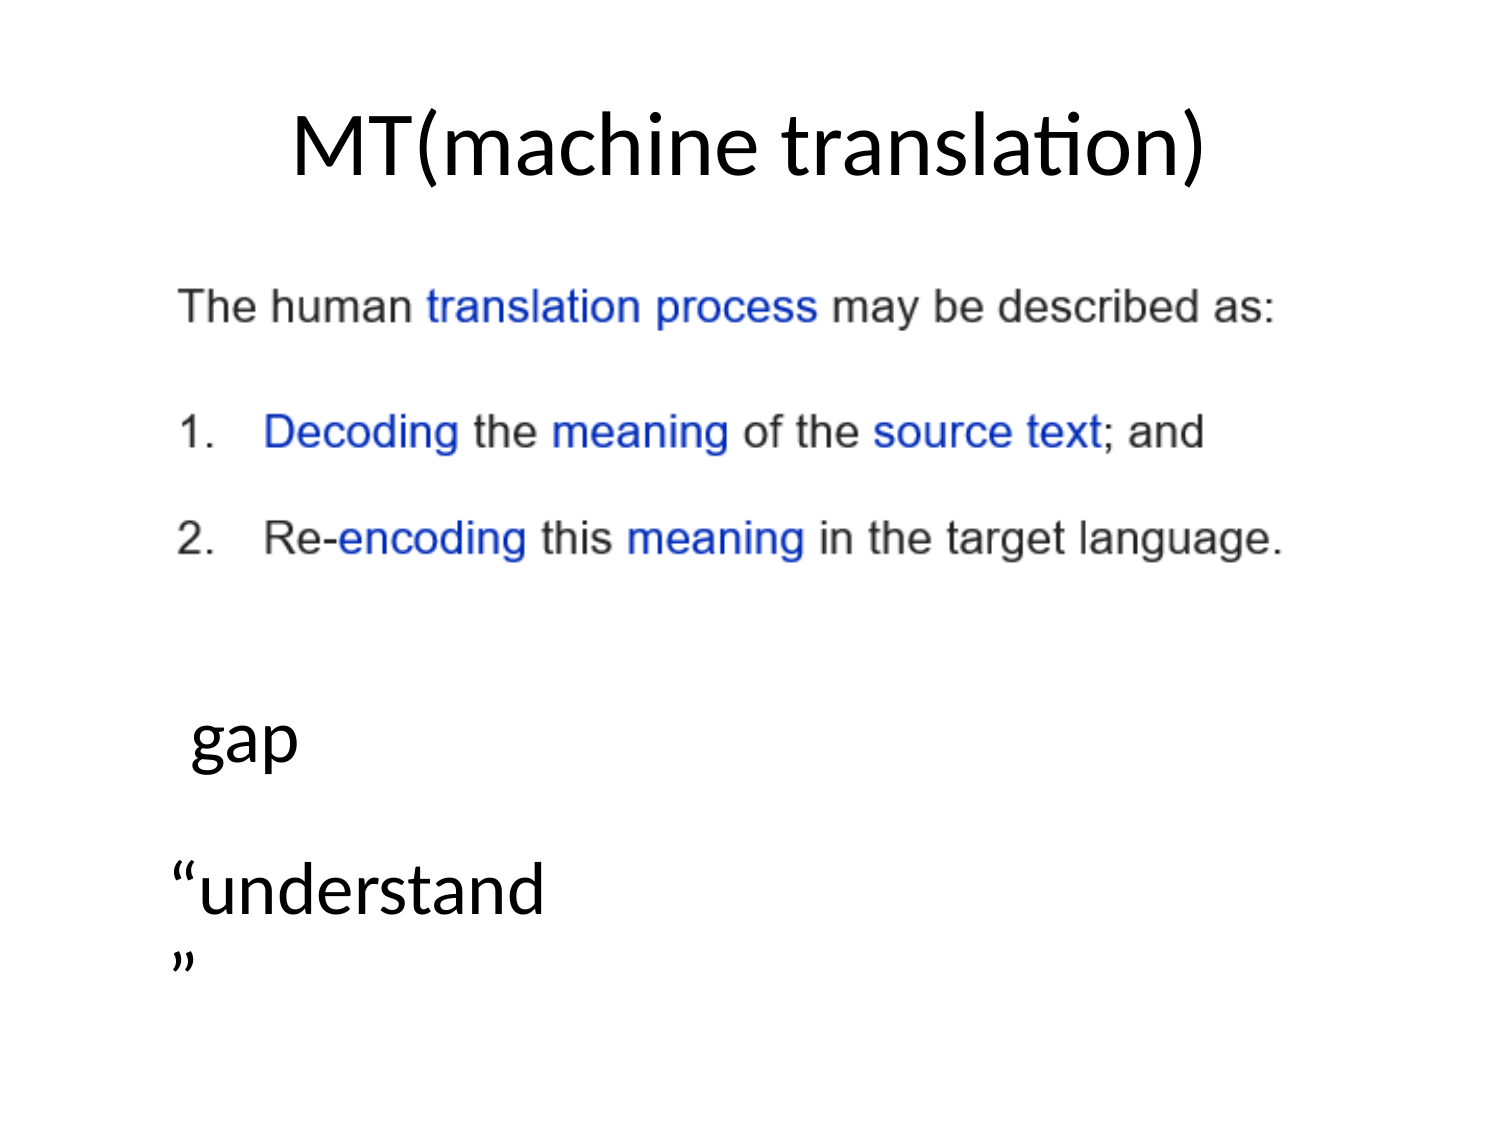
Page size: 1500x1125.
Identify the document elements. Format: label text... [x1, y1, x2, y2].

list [163, 280, 1310, 570]
text_box gap [175, 679, 598, 785]
text_box “understand” [152, 831, 575, 1027]
title MT(machine translation) [75, 45, 1425, 233]
